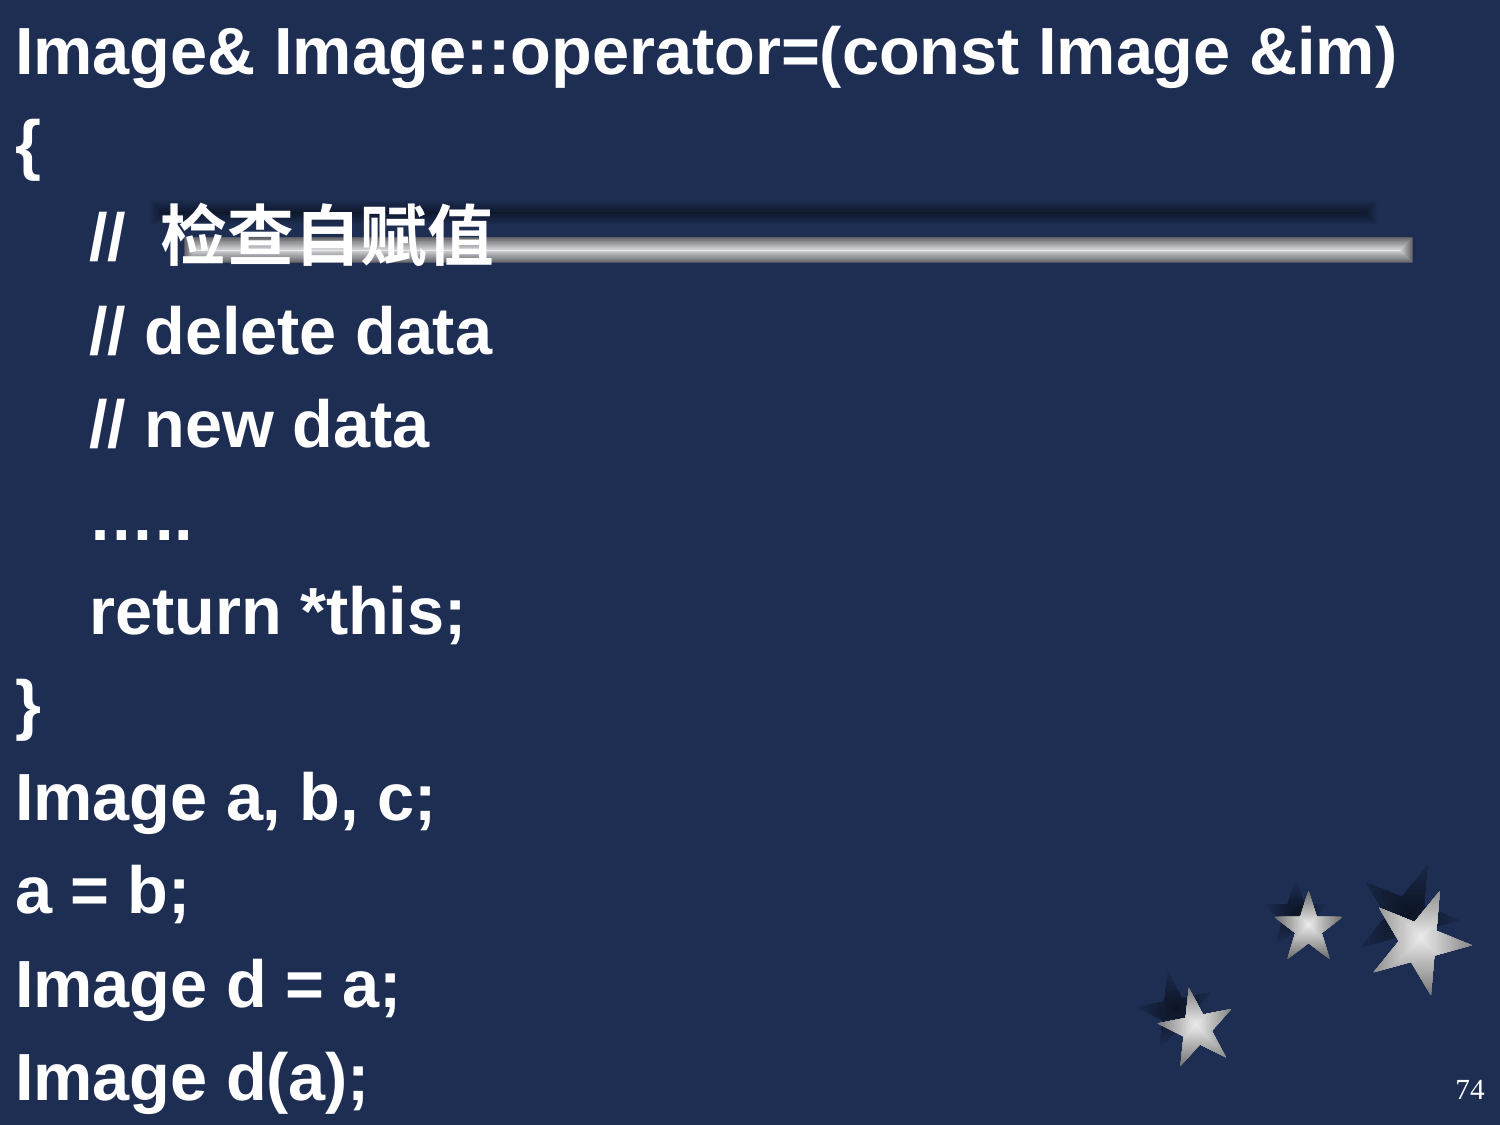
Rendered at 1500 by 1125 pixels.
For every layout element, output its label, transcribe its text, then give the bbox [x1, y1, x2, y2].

list Image& Image::operator=(const Image &im) { // 检查自赋值 // delete data // new data ….. return *this; } Image a, b, c; a = b; Image d = a; Image d(a); [0, 0, 1500, 1125]
slide_number 74 [1187, 1049, 1500, 1125]
